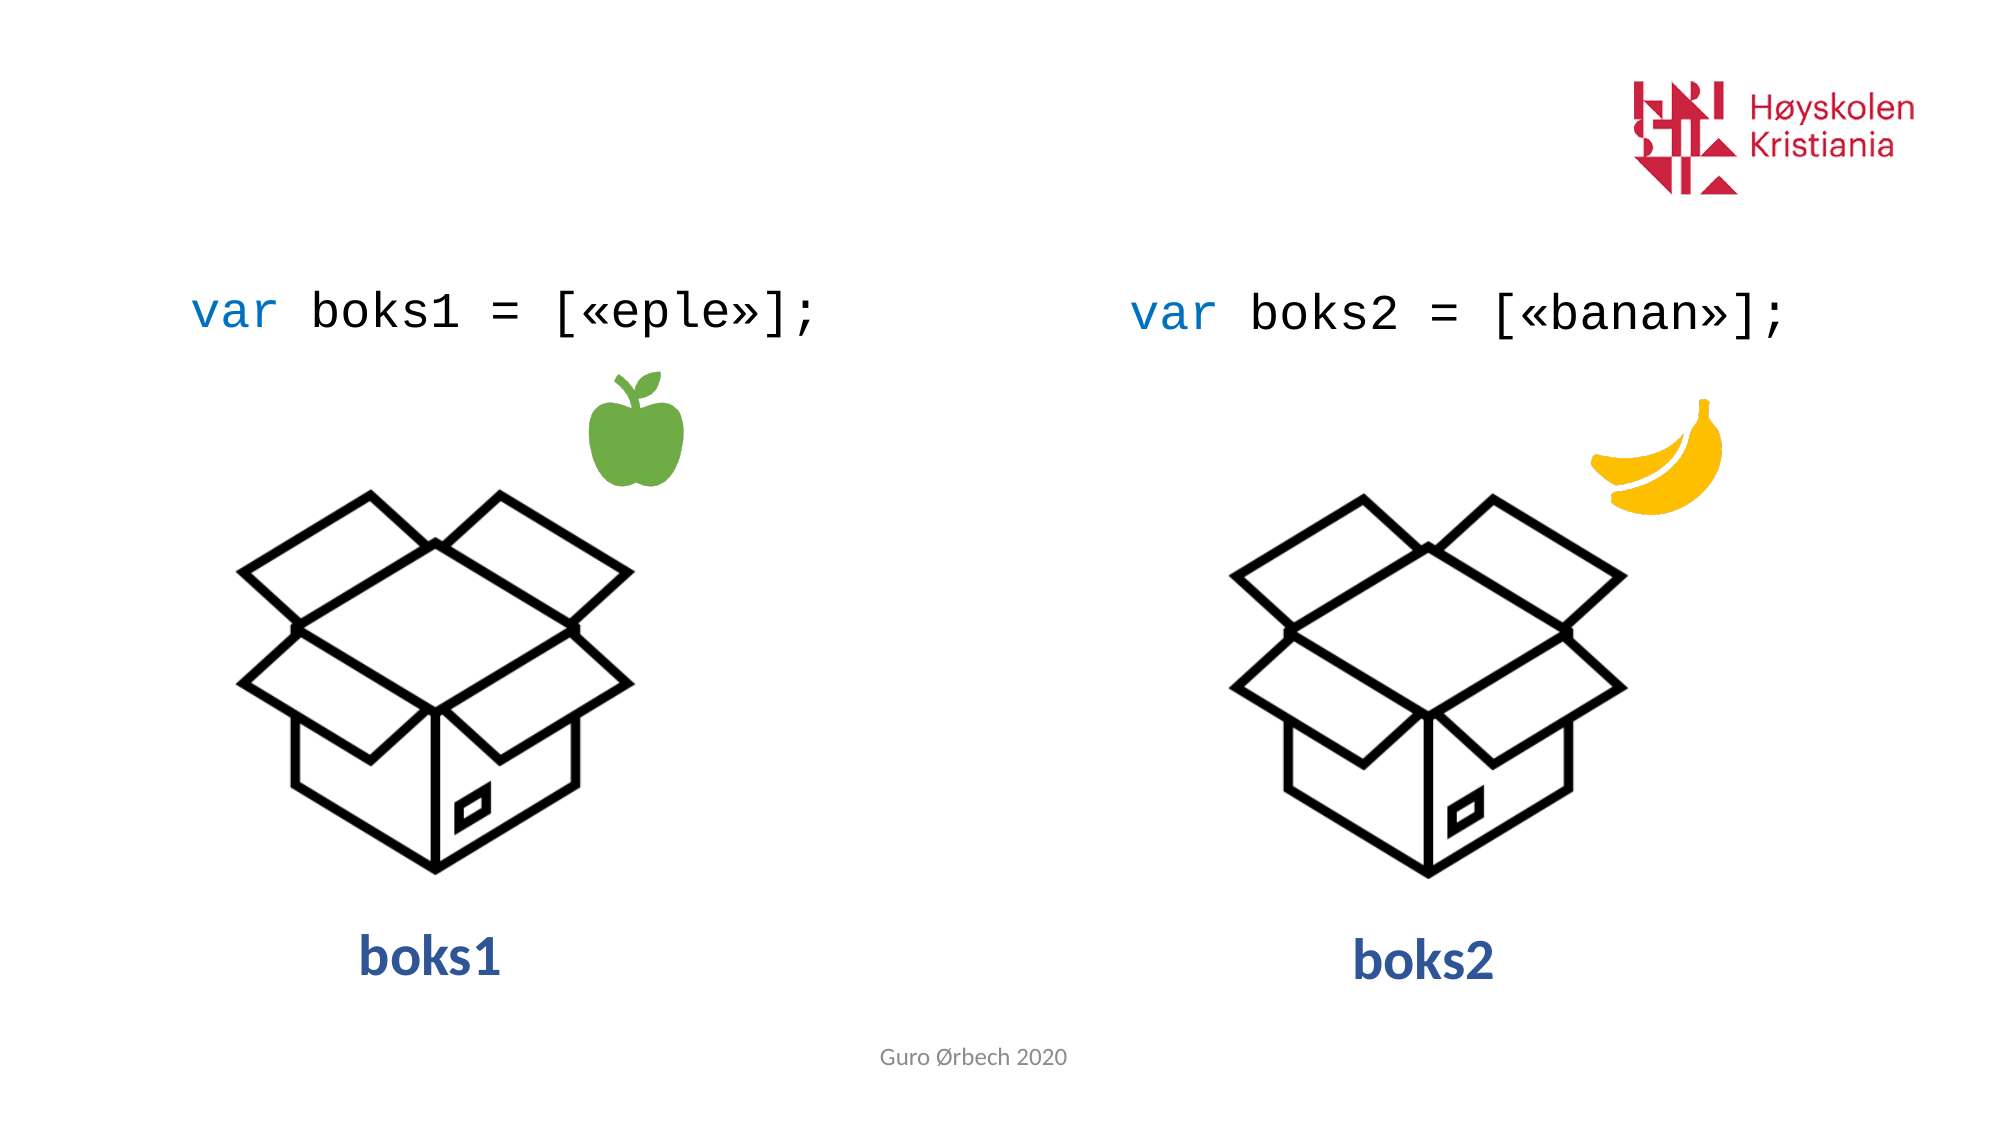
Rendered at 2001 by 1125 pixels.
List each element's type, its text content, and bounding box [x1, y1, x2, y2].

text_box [172, 270, 839, 996]
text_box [1111, 271, 1808, 1000]
footer Guro Ørbech 2020 [636, 1025, 1312, 1086]
picture [1634, 59, 1920, 221]
picture [567, 360, 705, 498]
